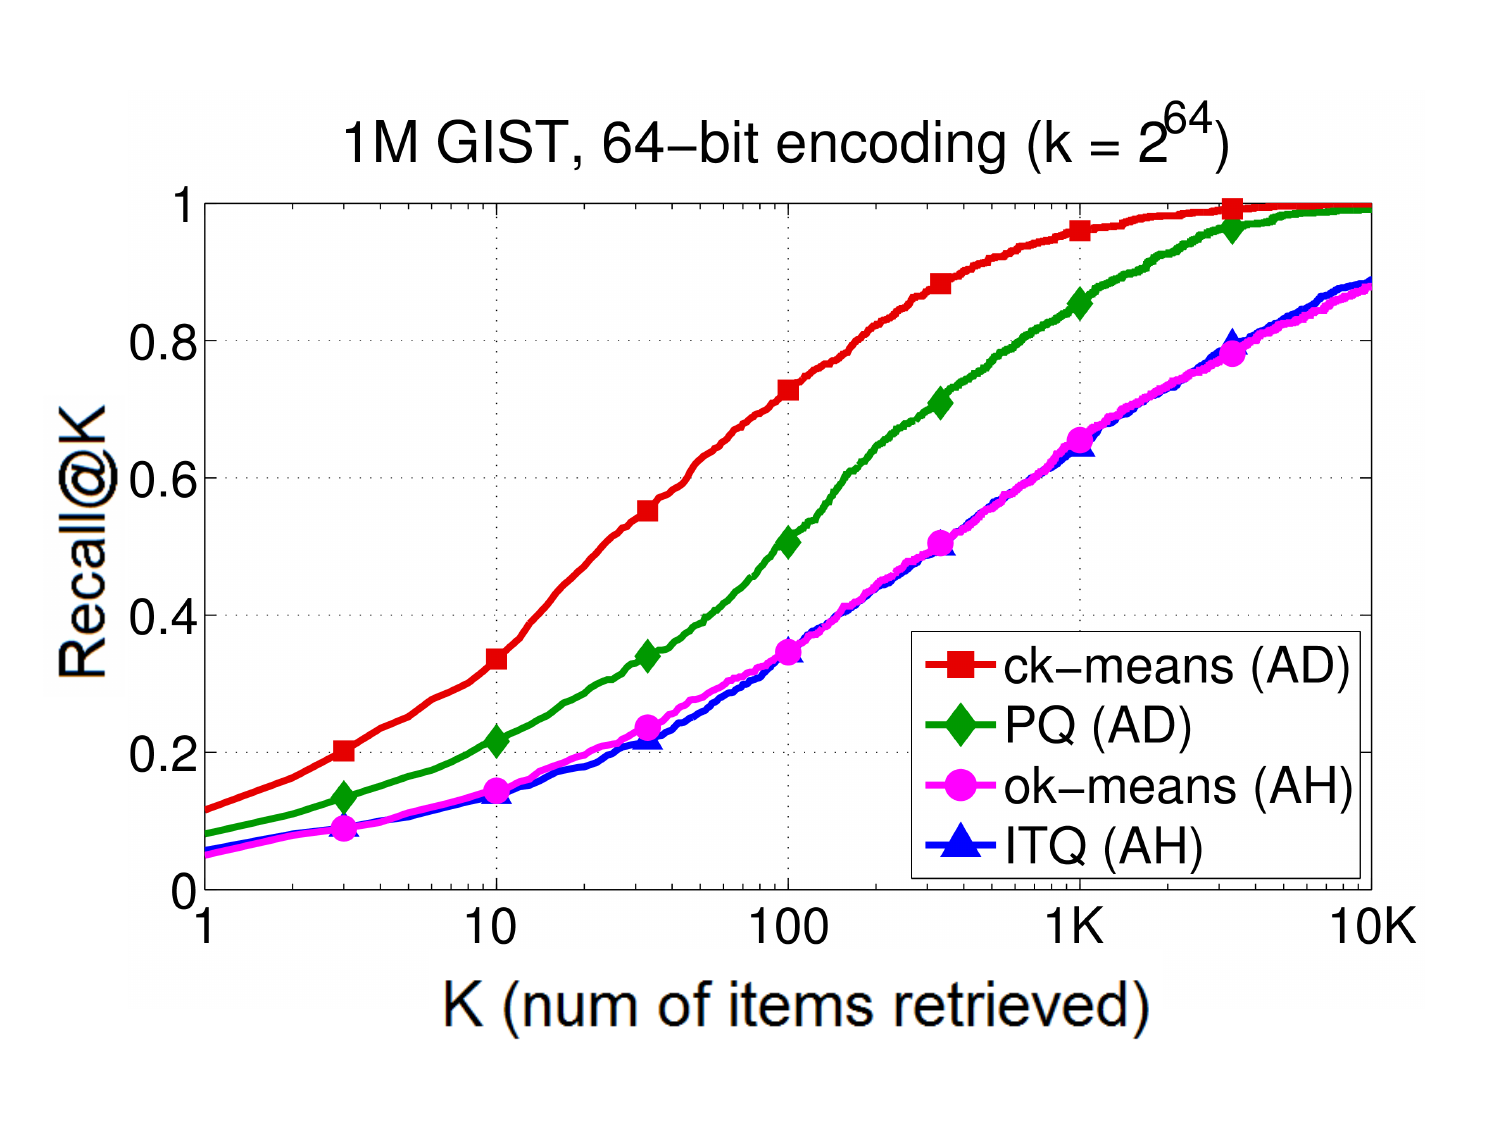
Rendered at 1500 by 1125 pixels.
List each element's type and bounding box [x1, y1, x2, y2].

picture [0, 81, 1425, 1066]
